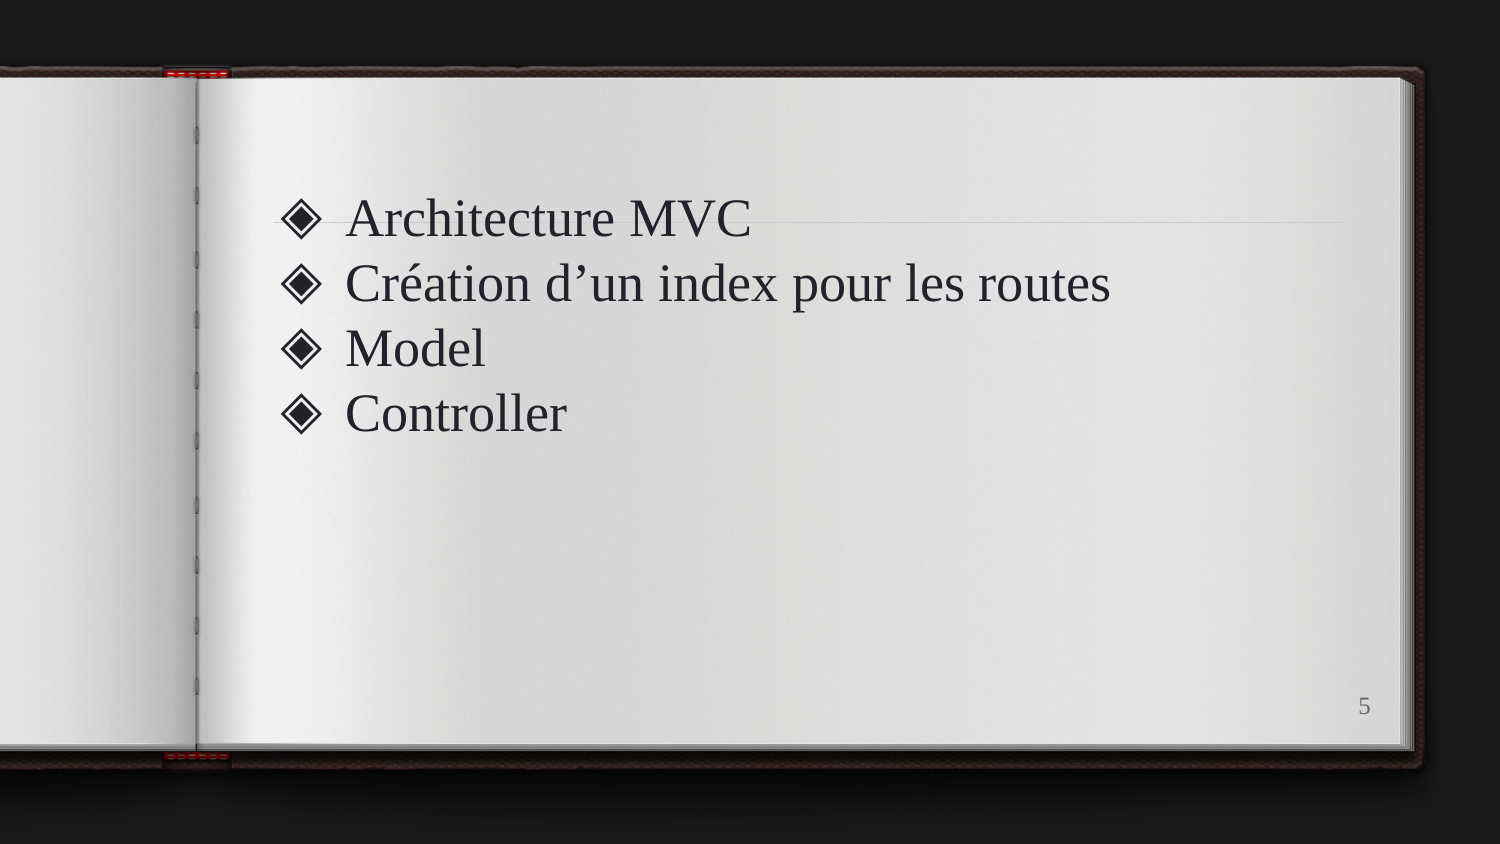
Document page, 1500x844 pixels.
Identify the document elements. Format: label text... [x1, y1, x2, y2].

slide_number ‹#› [1295, 672, 1386, 737]
picture [0, 0, 1500, 844]
list Architecture MVC Création d’un index pour les routes Model Controller [255, 167, 1341, 726]
